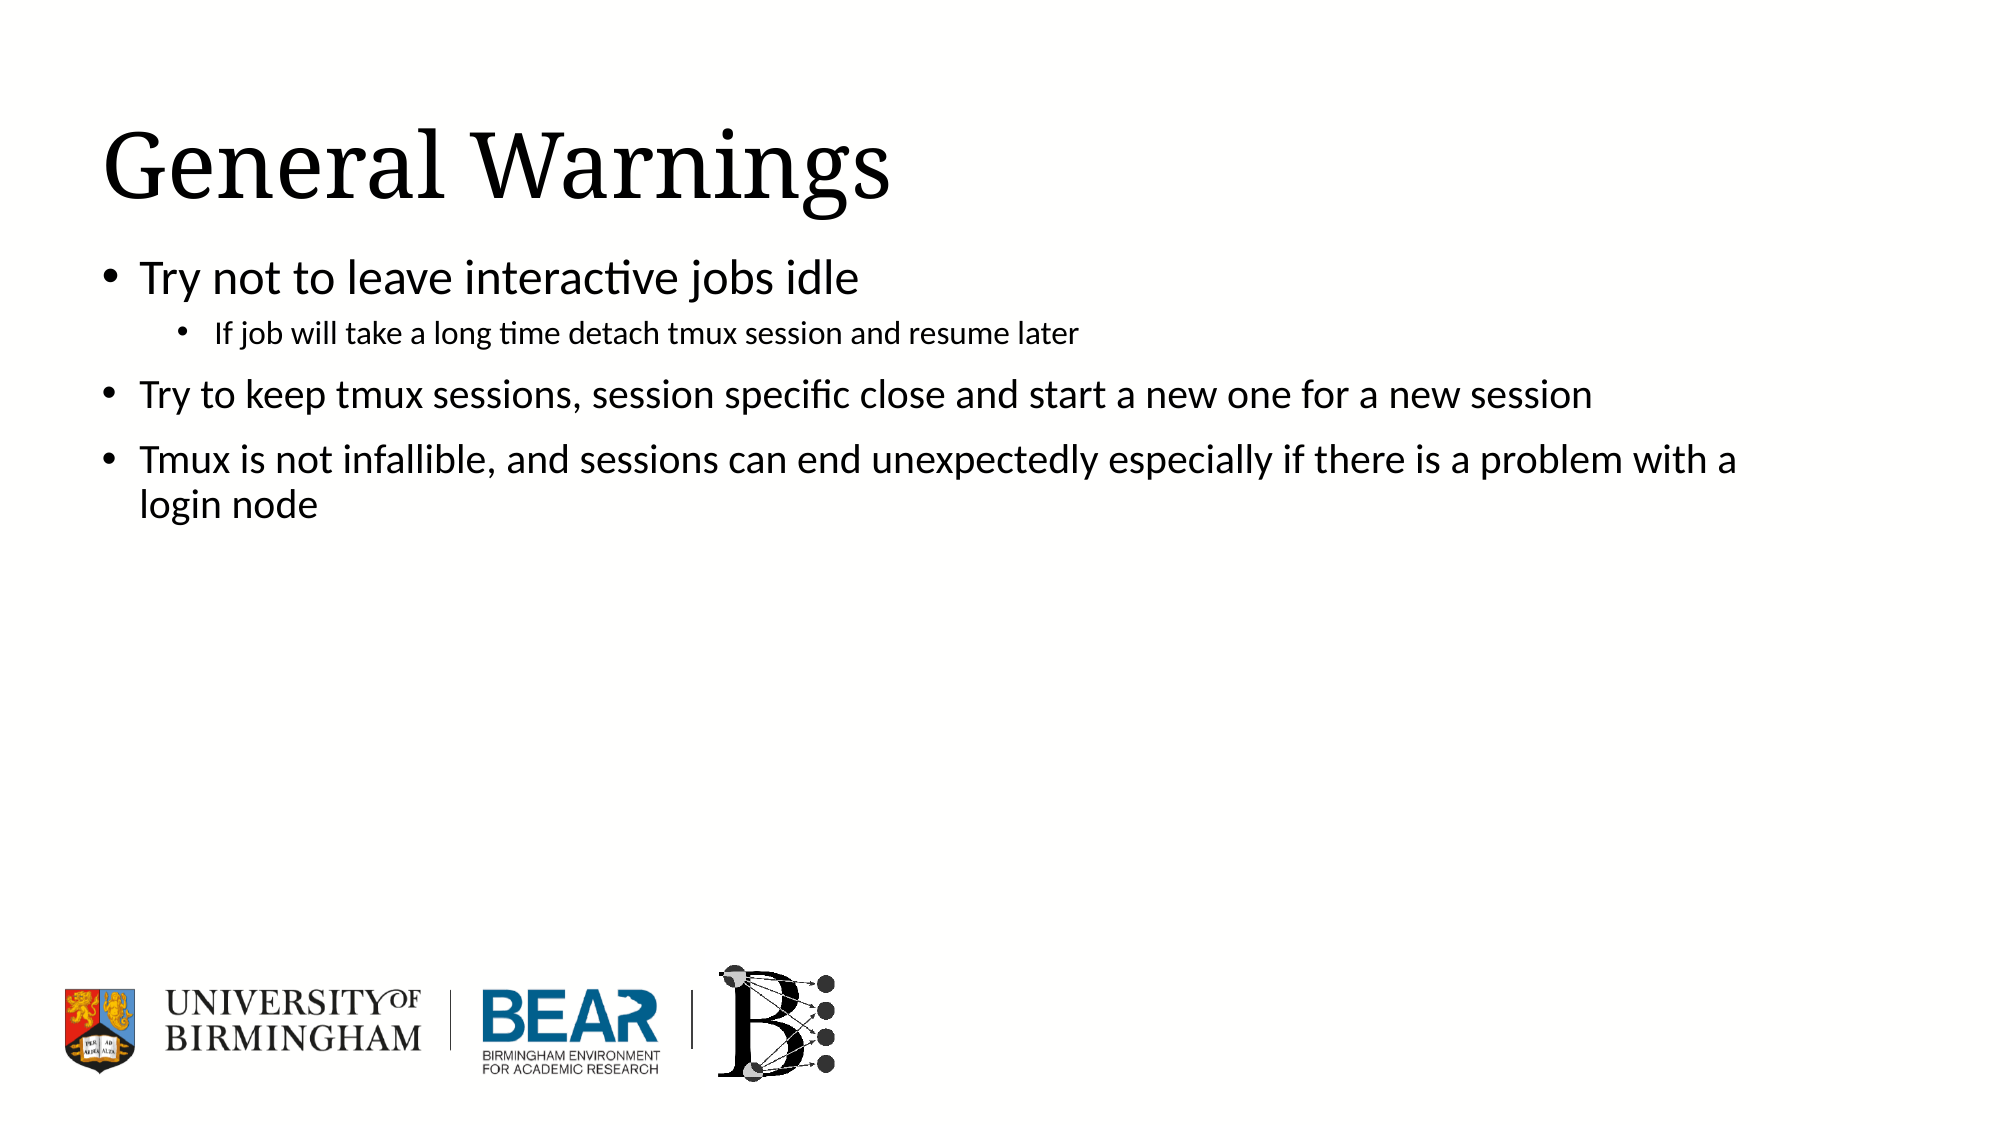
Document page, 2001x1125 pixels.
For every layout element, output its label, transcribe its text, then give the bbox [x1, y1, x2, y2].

title General Warnings [86, 75, 1787, 243]
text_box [691, 950, 850, 1095]
list Try not to leave interactive jobs idle If job will take a long time detach tmux session and resume later Try to keep tmux sessions, session specific close and start a new one for a new session Tmux is not infallible, and sessions can end unexpectedly especially if there is a problem with a login node [86, 243, 1787, 954]
picture [55, 977, 667, 1081]
